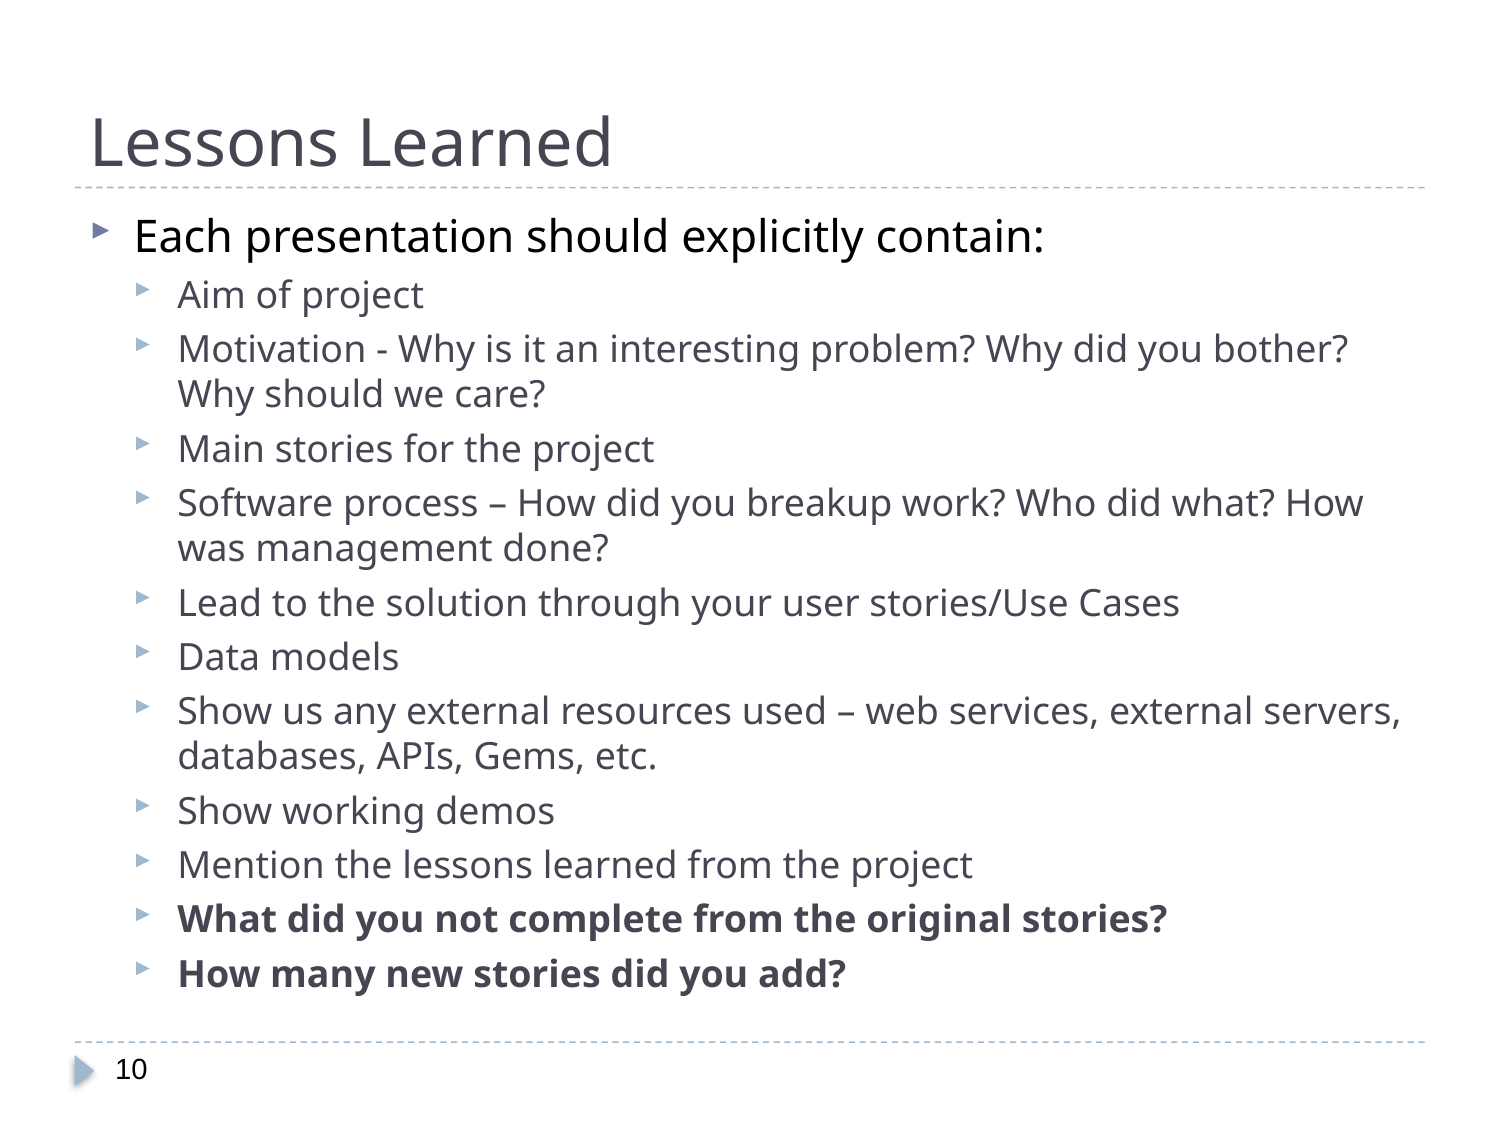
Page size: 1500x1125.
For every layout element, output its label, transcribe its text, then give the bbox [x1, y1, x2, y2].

slide_number 10 [100, 1042, 426, 1103]
list Each presentation should explicitly contain: Aim of project Motivation - Why is it an interesting problem? Why did you bother? Why should we care? Main stories for the project Software process – How did you breakup work? Who did what? How was management done? Lead to the solution through your user stories/Use Cases Data models Show us any external resources used – web services, external servers, databases, APIs, Gems, etc. Show working demos Mention the lessons learned from the project What did you not complete from the original stories? How many new stories did you add? [75, 200, 1425, 1010]
title Lessons Learned [75, 24, 1425, 188]
